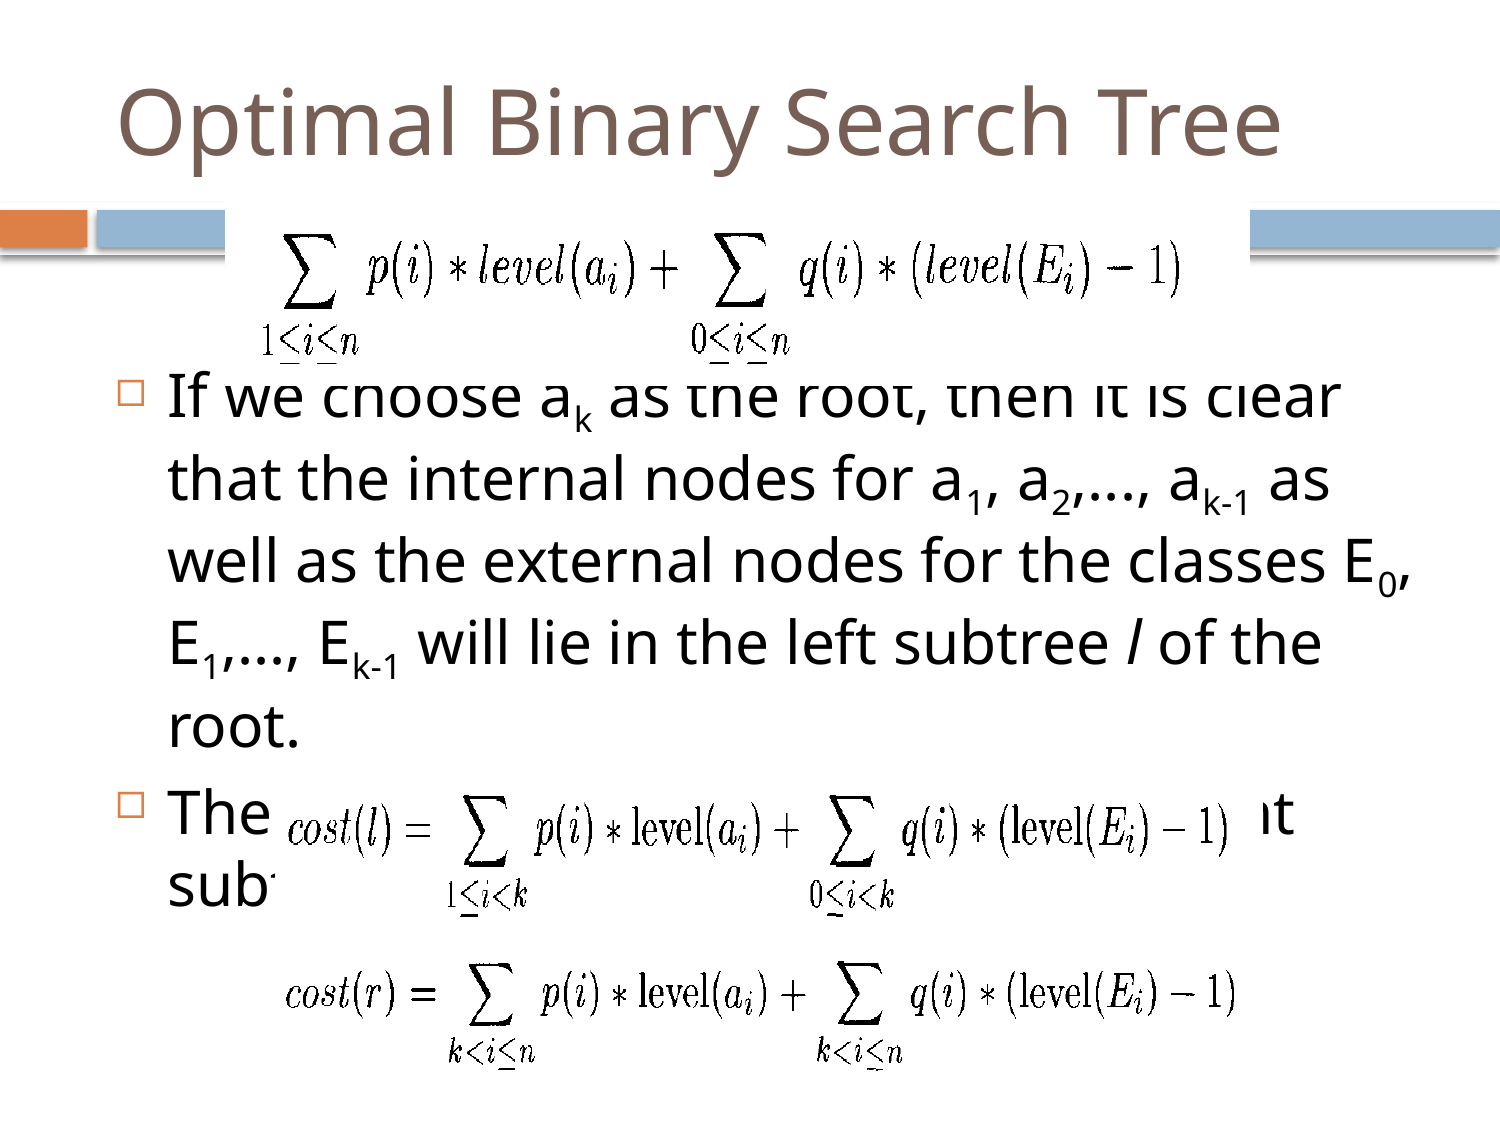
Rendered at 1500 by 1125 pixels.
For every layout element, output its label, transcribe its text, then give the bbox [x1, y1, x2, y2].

picture [274, 762, 1263, 938]
title Optimal Binary Search Tree [100, 37, 1438, 200]
list If we choose ak as the root, then it is clear that the internal nodes for a1, a2,..., ak-1 as well as the external nodes for the classes E0, E1,..., Ek-1 will lie in the left subtree l of the root. The remaining nodes will be in the right subtree r. [99, 262, 1438, 1000]
picture [224, 199, 1251, 386]
picture [262, 949, 1276, 1088]
